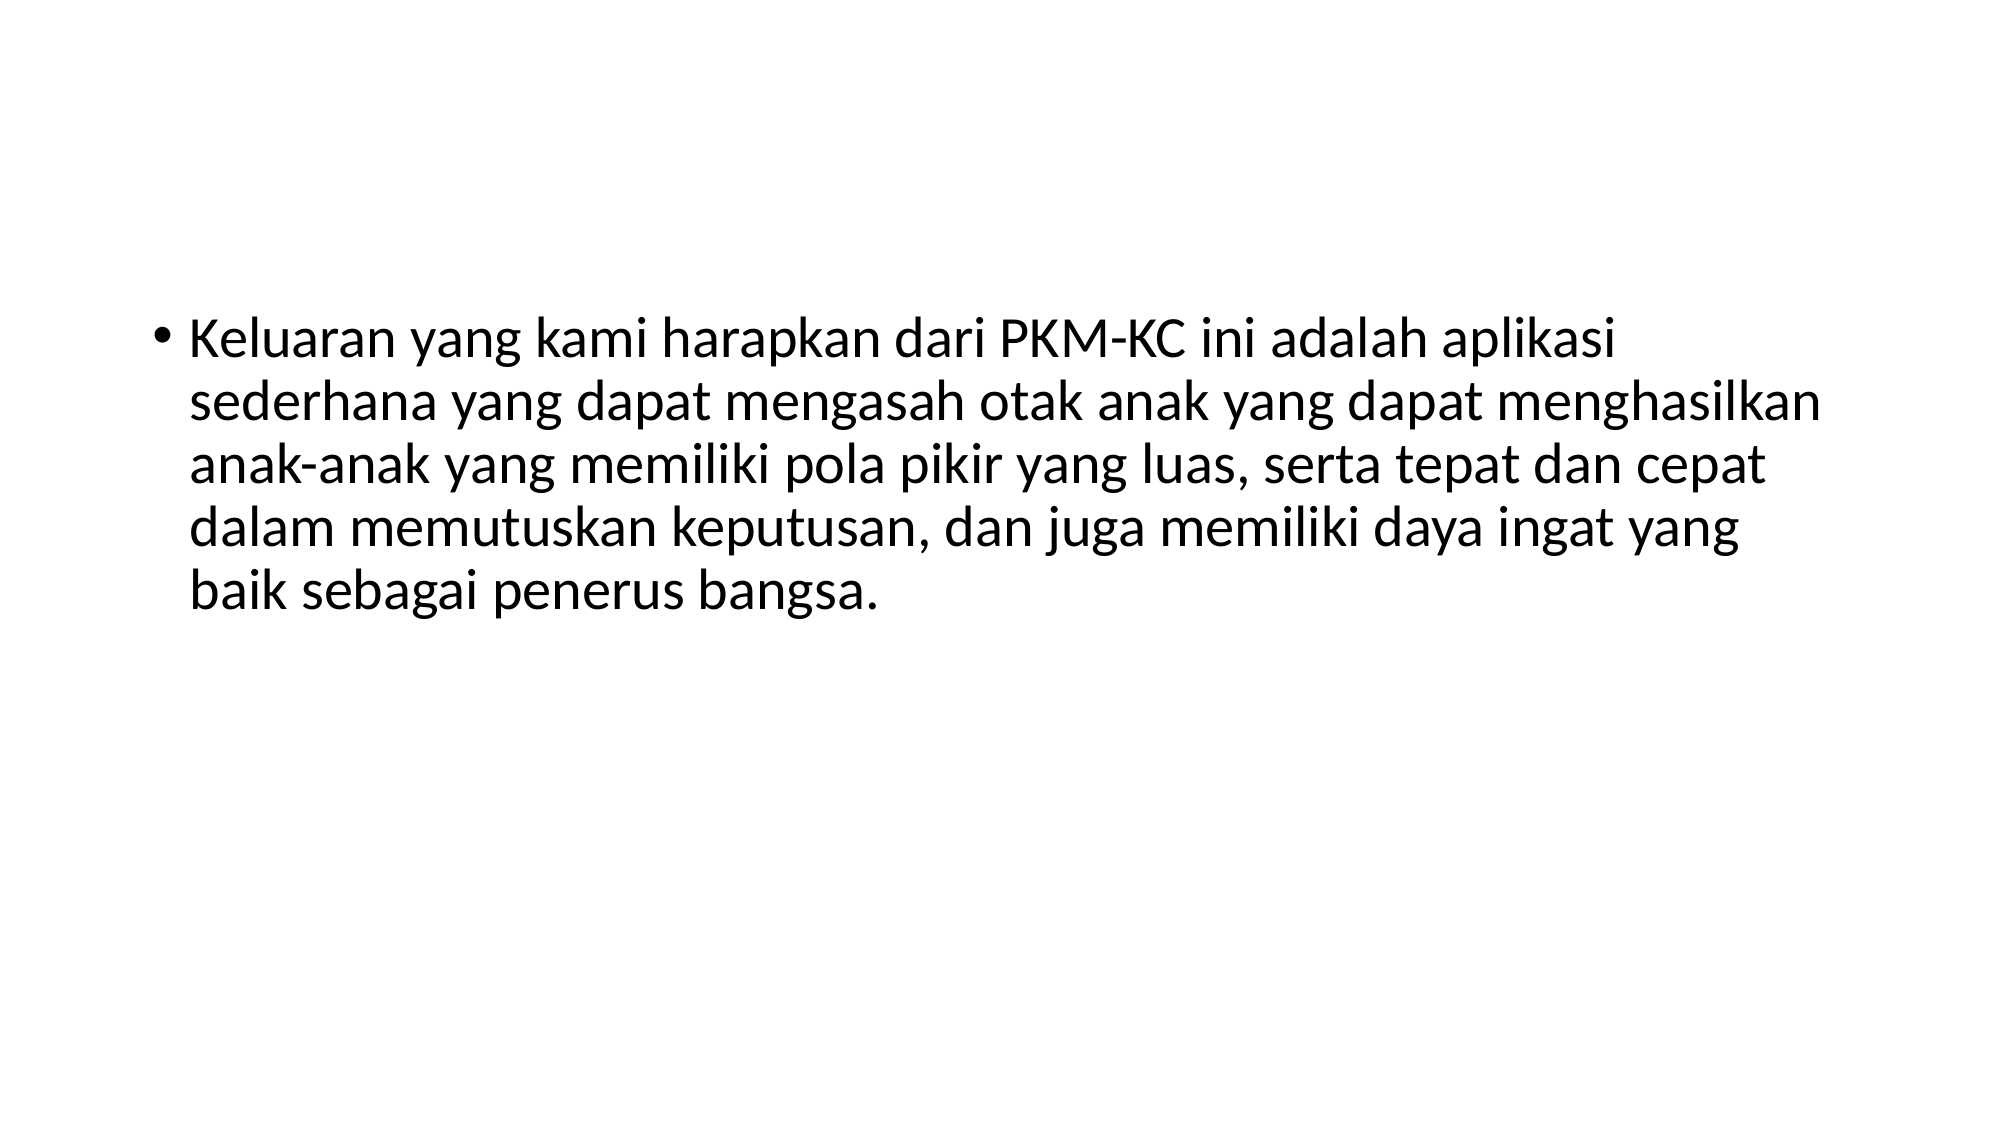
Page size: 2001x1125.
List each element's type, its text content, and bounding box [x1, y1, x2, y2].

list Keluaran yang kami harapkan dari PKM-KC ini adalah aplikasi sederhana yang dapat mengasah otak anak yang dapat menghasilkan anak-anak yang memiliki pola pikir yang luas, serta tepat dan cepat dalam memutuskan keputusan, dan juga memiliki daya ingat yang baik sebagai penerus bangsa. [137, 299, 1863, 1014]
